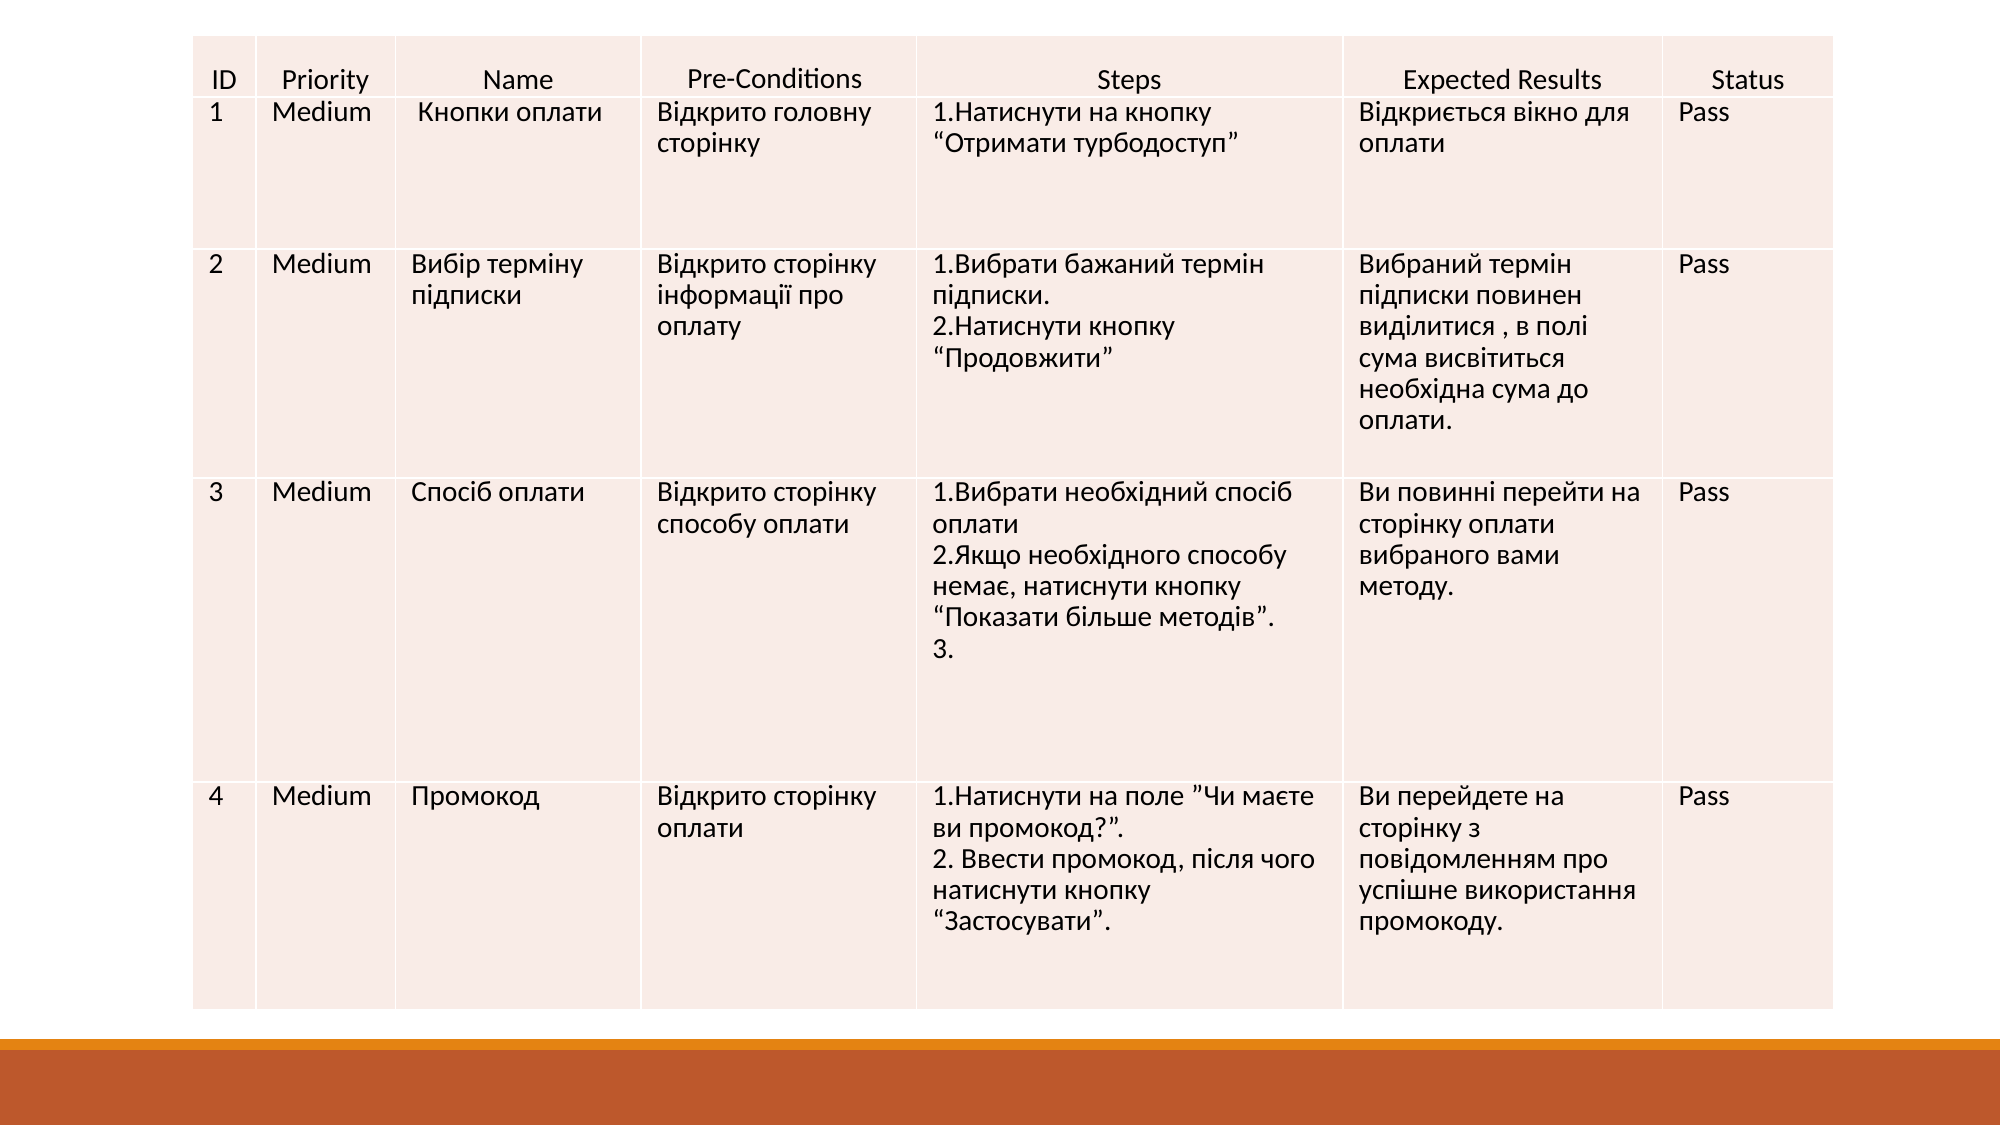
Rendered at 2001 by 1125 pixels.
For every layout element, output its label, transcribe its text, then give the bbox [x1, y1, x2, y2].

table_cell Pass [1663, 250, 1833, 477]
table_cell 3 [193, 479, 255, 781]
table_cell 1.Натиснути на кнопку “Отримати турбодоступ” [917, 98, 1342, 248]
table_cell 1.Вибрати необхідний спосіб оплати 2.Якщо необхідного способу немає, натиснути кнопку “Показати більше методів”. 3. [917, 479, 1342, 781]
table_cell Ви повинні перейти на сторінку оплати вибраного вами методу. [1344, 479, 1662, 781]
table_cell Вибраний термін підписки повинен виділитися , в полі сума висвітиться необхідна сума до оплати. [1344, 250, 1662, 477]
table_cell Промокод [396, 783, 640, 1009]
table_cell Pass [1663, 98, 1833, 248]
table_cell Відкрито сторінку інформації про оплату [642, 250, 916, 477]
table_cell Спосіб оплати [396, 479, 640, 781]
table_cell Medium [257, 98, 395, 248]
table_header ID [193, 36, 255, 96]
table_cell 1 [193, 98, 255, 248]
table_header Name [396, 36, 640, 96]
table_header Priority [257, 36, 395, 96]
table_cell Pass [1663, 479, 1833, 781]
table_cell 1.Натиснути на поле ”Чи маєте ви промокод?”. 2. Ввести промокод, після чого натиснути кнопку “Застосувати”. [917, 783, 1342, 1009]
table_cell 1.Вибрати бажаний термін підписки. 2.Натиснути кнопку “Продовжити” [917, 250, 1342, 477]
table_cell 4 [193, 783, 255, 1009]
table_cell Відкриється вікно для оплати [1344, 98, 1662, 248]
table_cell Відкрито сторінку оплати [642, 783, 916, 1009]
table_cell Відкрито сторінку способу оплати [642, 479, 916, 781]
table_cell Pass [1663, 783, 1833, 1009]
table_cell Відкрито головну сторінку [642, 98, 916, 248]
table_cell Кнопки оплати [396, 98, 640, 248]
table_cell Medium [257, 479, 395, 781]
table_cell Medium [257, 250, 395, 477]
table_cell Вибір терміну підписки [396, 250, 640, 477]
table_header Expected Results [1344, 36, 1662, 96]
table_header Status [1663, 36, 1833, 96]
table_header Pre-Conditions [642, 36, 916, 96]
table_cell Medium [257, 783, 395, 1009]
table_cell Ви перейдете на сторінку з повідомленням про успішне використання промокоду. [1344, 783, 1662, 1009]
table_header Steps [917, 36, 1342, 96]
table_cell 2 [193, 250, 255, 477]
